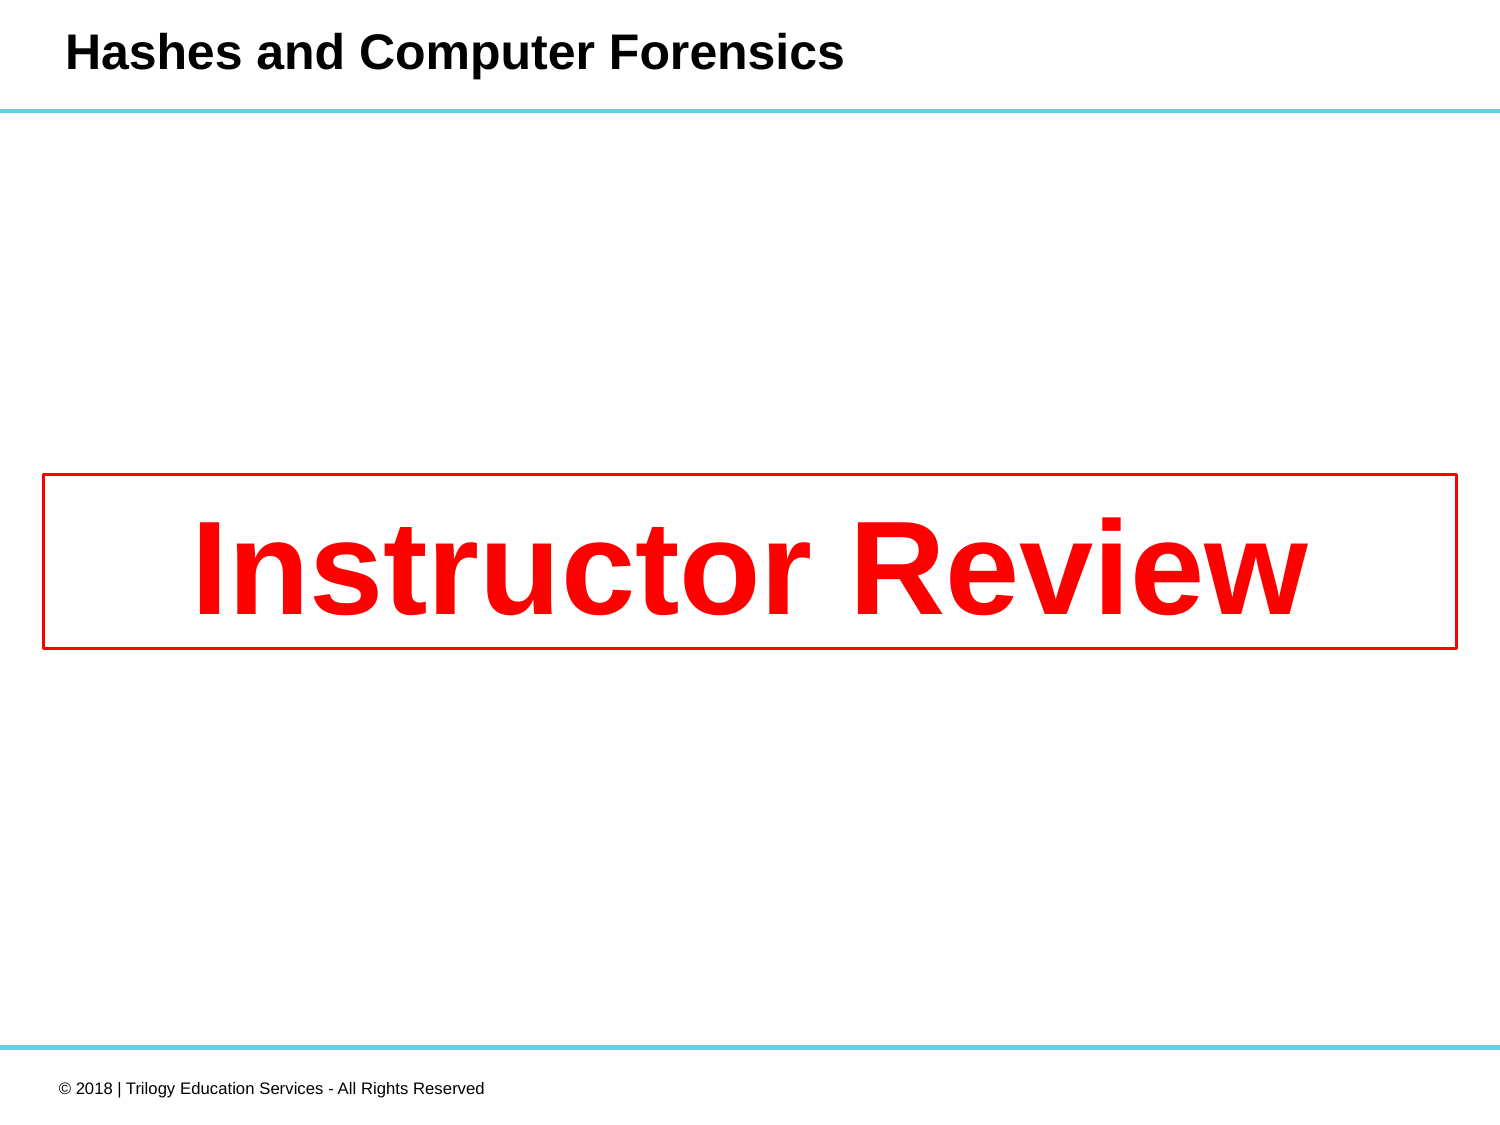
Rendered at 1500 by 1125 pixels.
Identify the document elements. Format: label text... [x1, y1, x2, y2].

title Hashes and Computer Forensics [50, 0, 1475, 108]
text_box Instructor Review [43, 474, 1457, 649]
